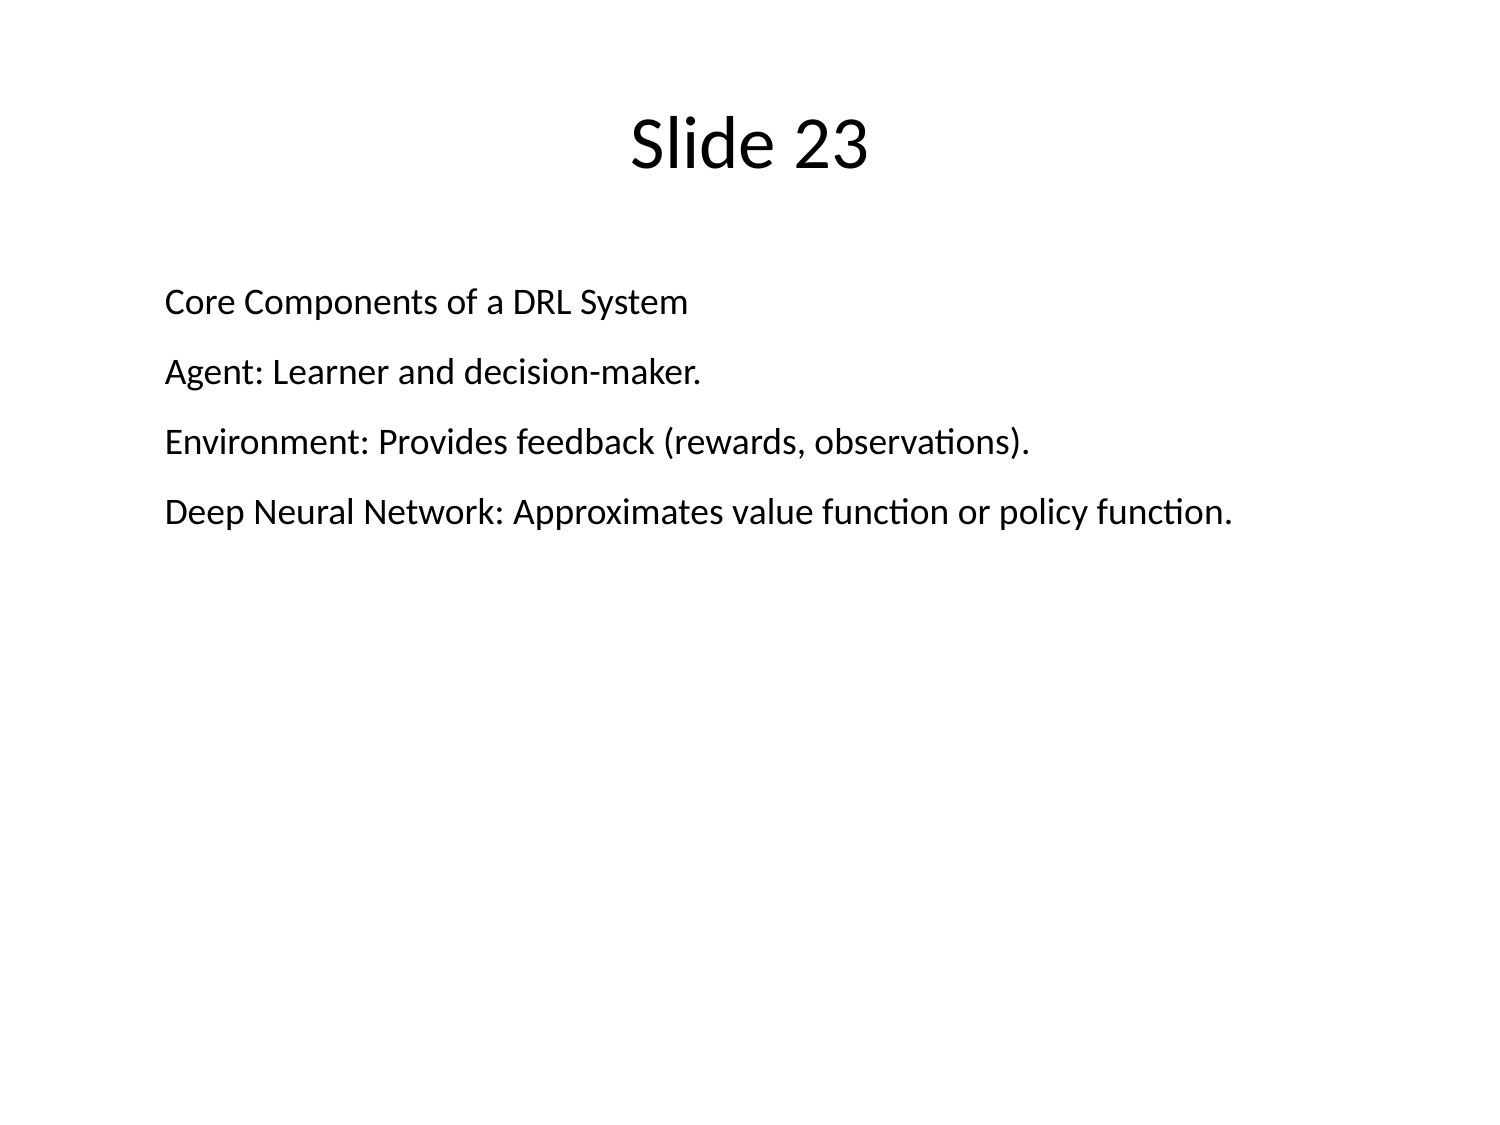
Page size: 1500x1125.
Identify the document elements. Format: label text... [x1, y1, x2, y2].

text_box Core Components of a DRL System Agent: Learner and decision-maker. Environment: Provides feedback (rewards, observations). Deep Neural Network: Approximates value function or policy function. [149, 224, 1350, 540]
title Slide 23 [75, 45, 1425, 233]
